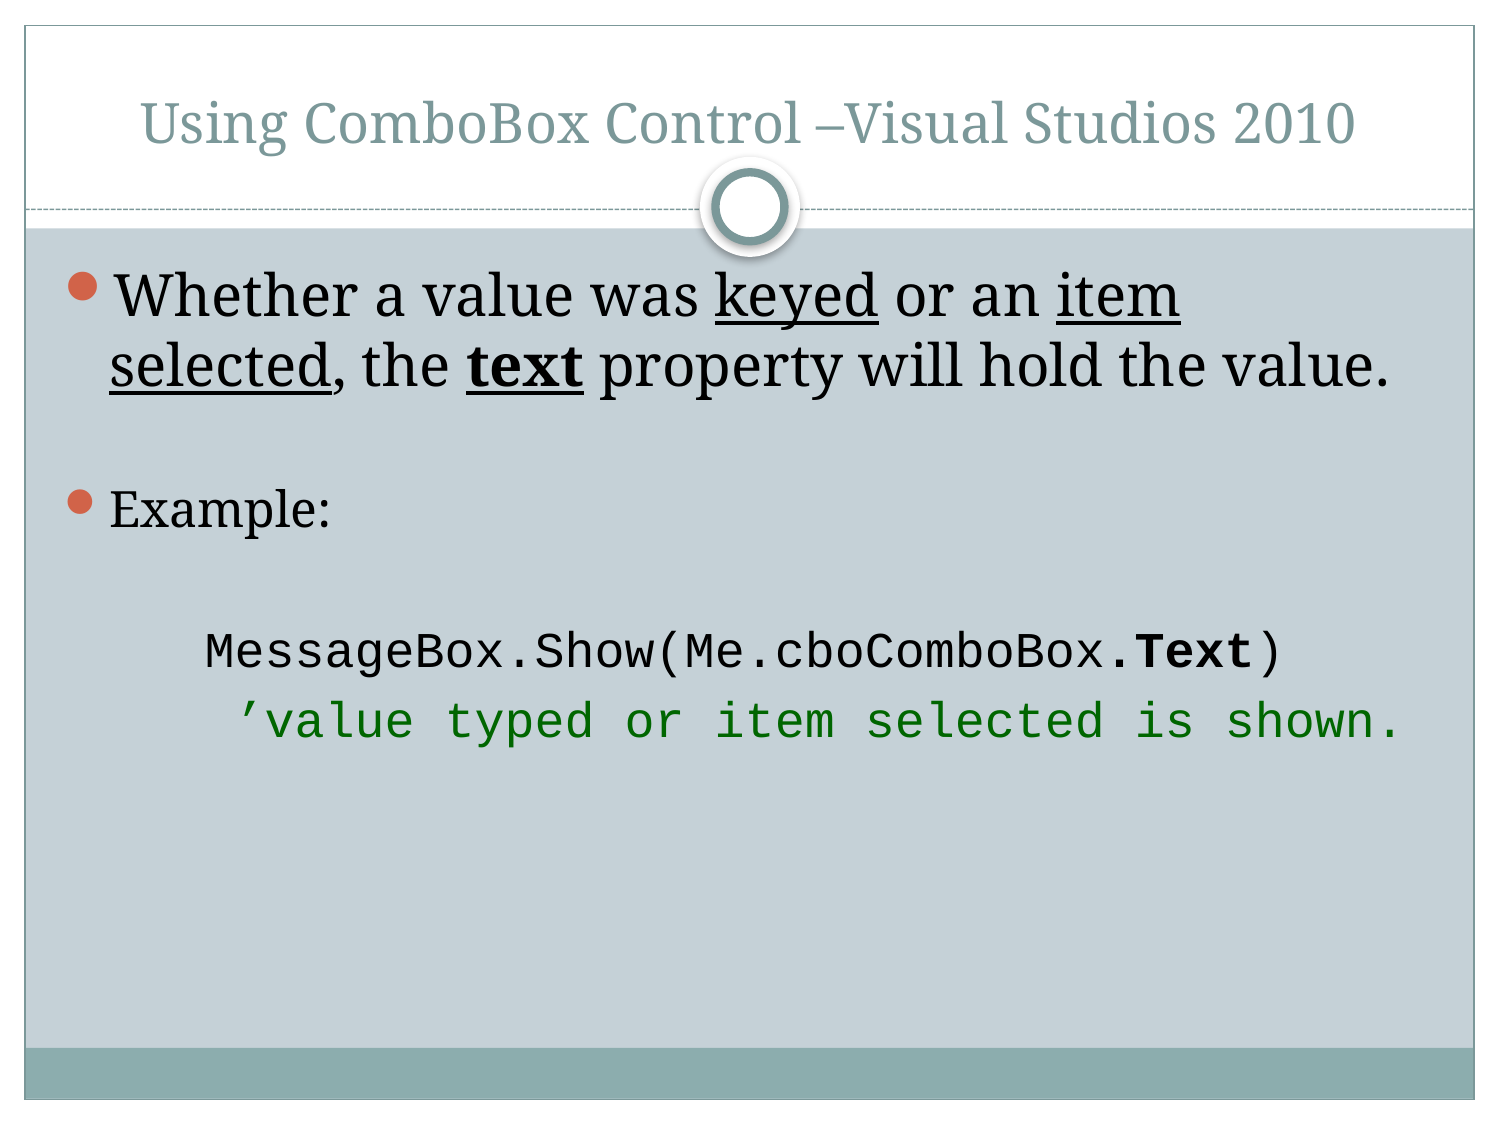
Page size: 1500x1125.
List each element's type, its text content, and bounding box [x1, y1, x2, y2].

list Whether a value was keyed or an item selected, the text property will hold the value. Example: MessageBox.Show(Me.cboComboBox.Text) ’value typed or item selected is shown. [49, 250, 1445, 1001]
title Using ComboBox Control –Visual Studios 2010 [49, 37, 1450, 162]
